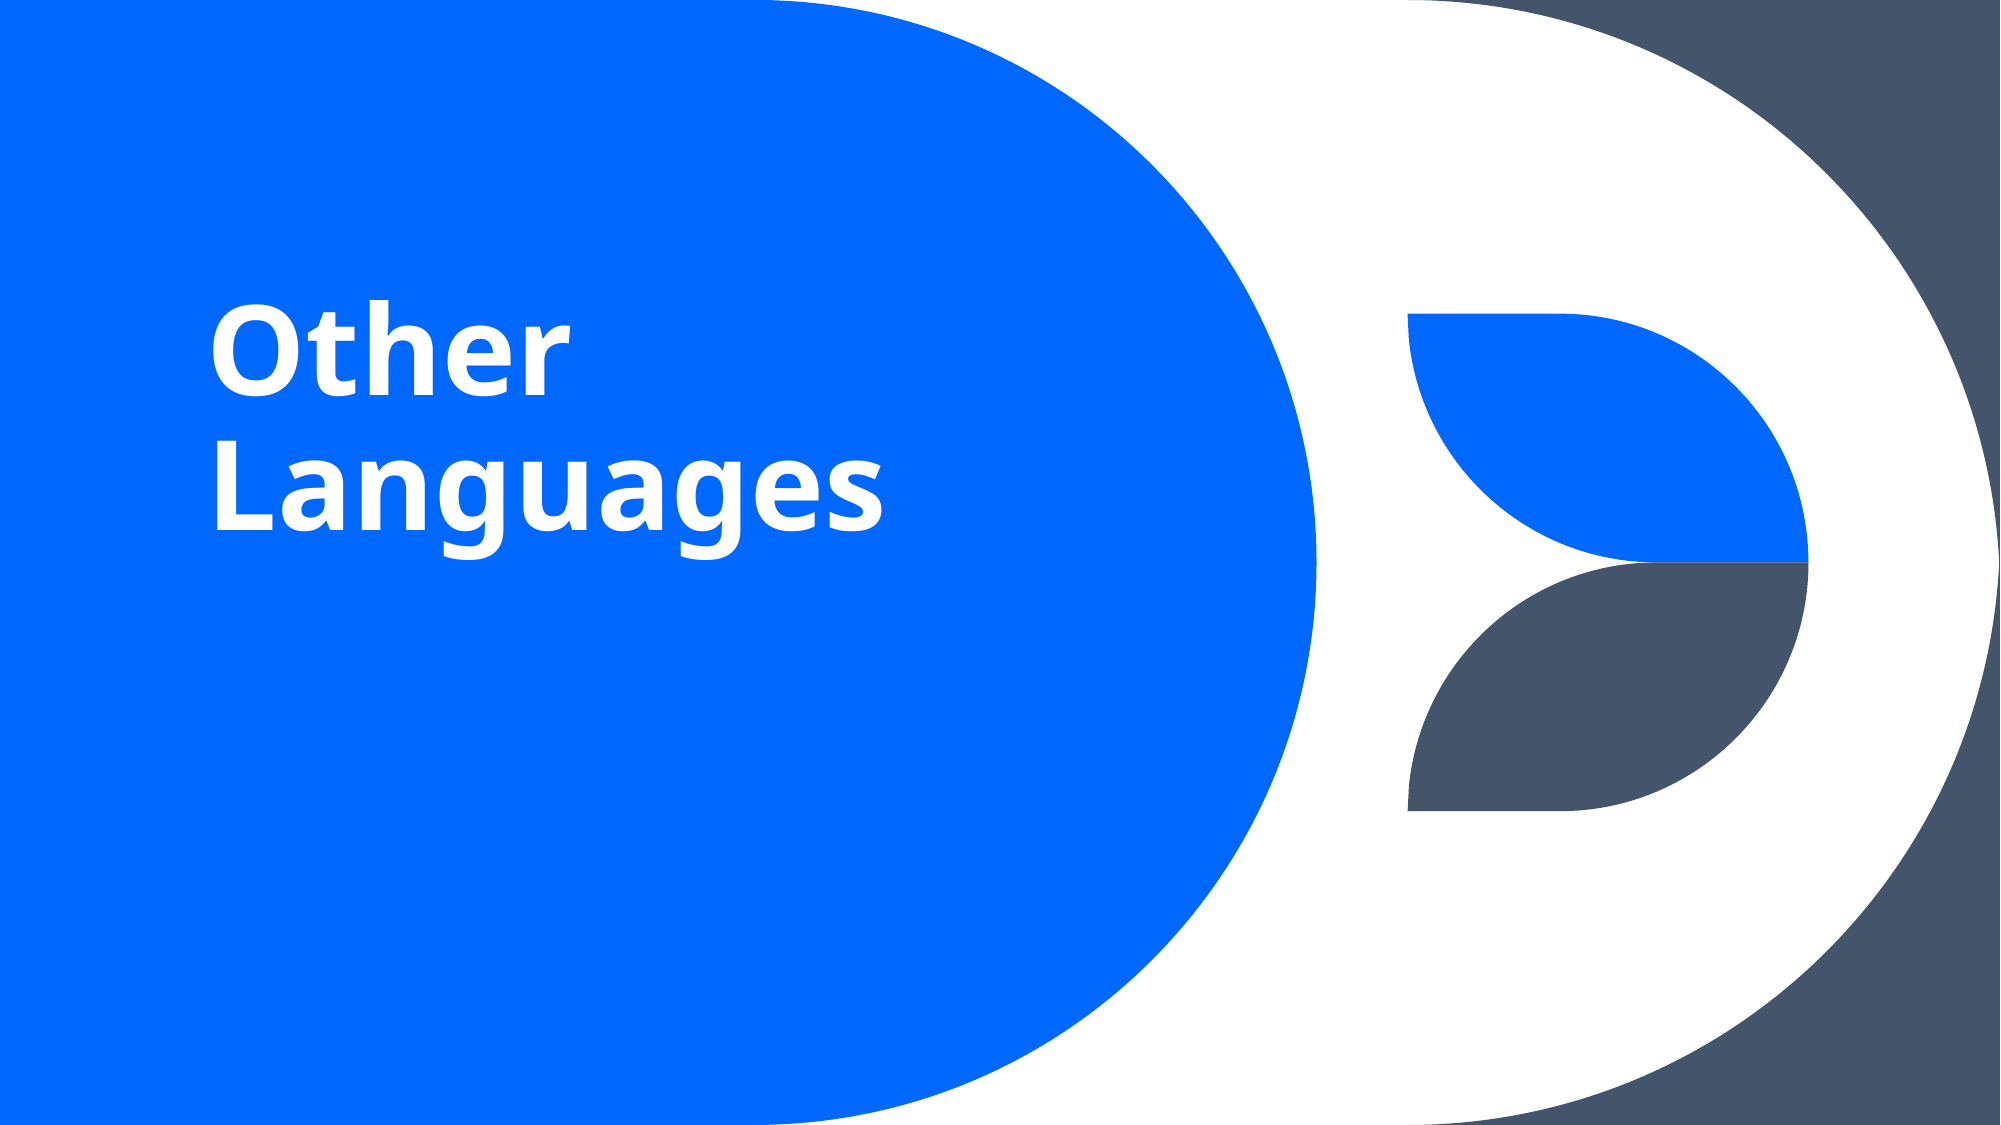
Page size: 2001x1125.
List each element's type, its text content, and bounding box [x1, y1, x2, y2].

title Other Languages [191, 173, 1217, 566]
